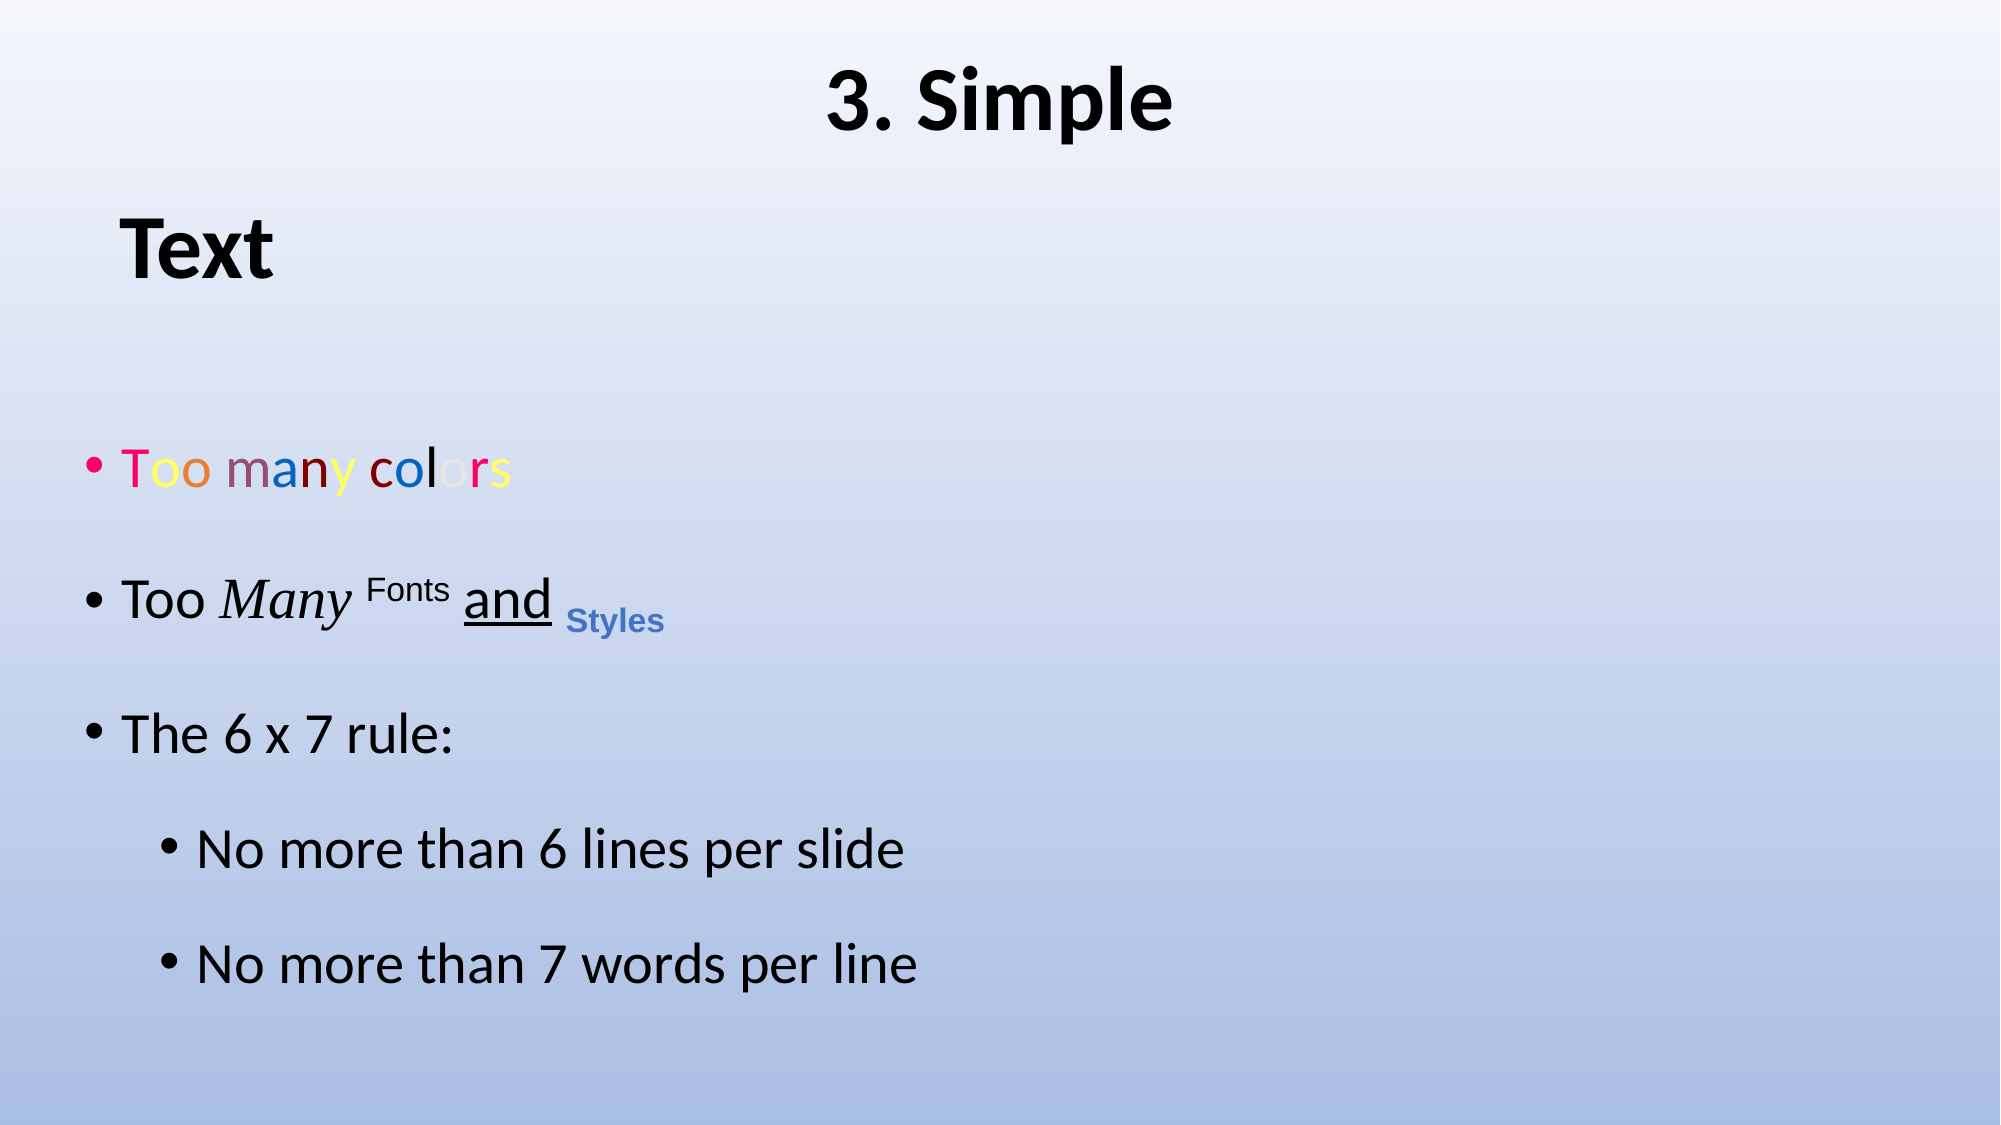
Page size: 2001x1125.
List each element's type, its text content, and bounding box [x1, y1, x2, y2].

text_box 3. Simple [249, 9, 1750, 193]
list Too many colors Too Many Fonts and Styles The 6 x 7 rule: No more than 6 lines per slide No more than 7 words per line [69, 387, 1795, 1101]
title Text [104, 139, 600, 358]
